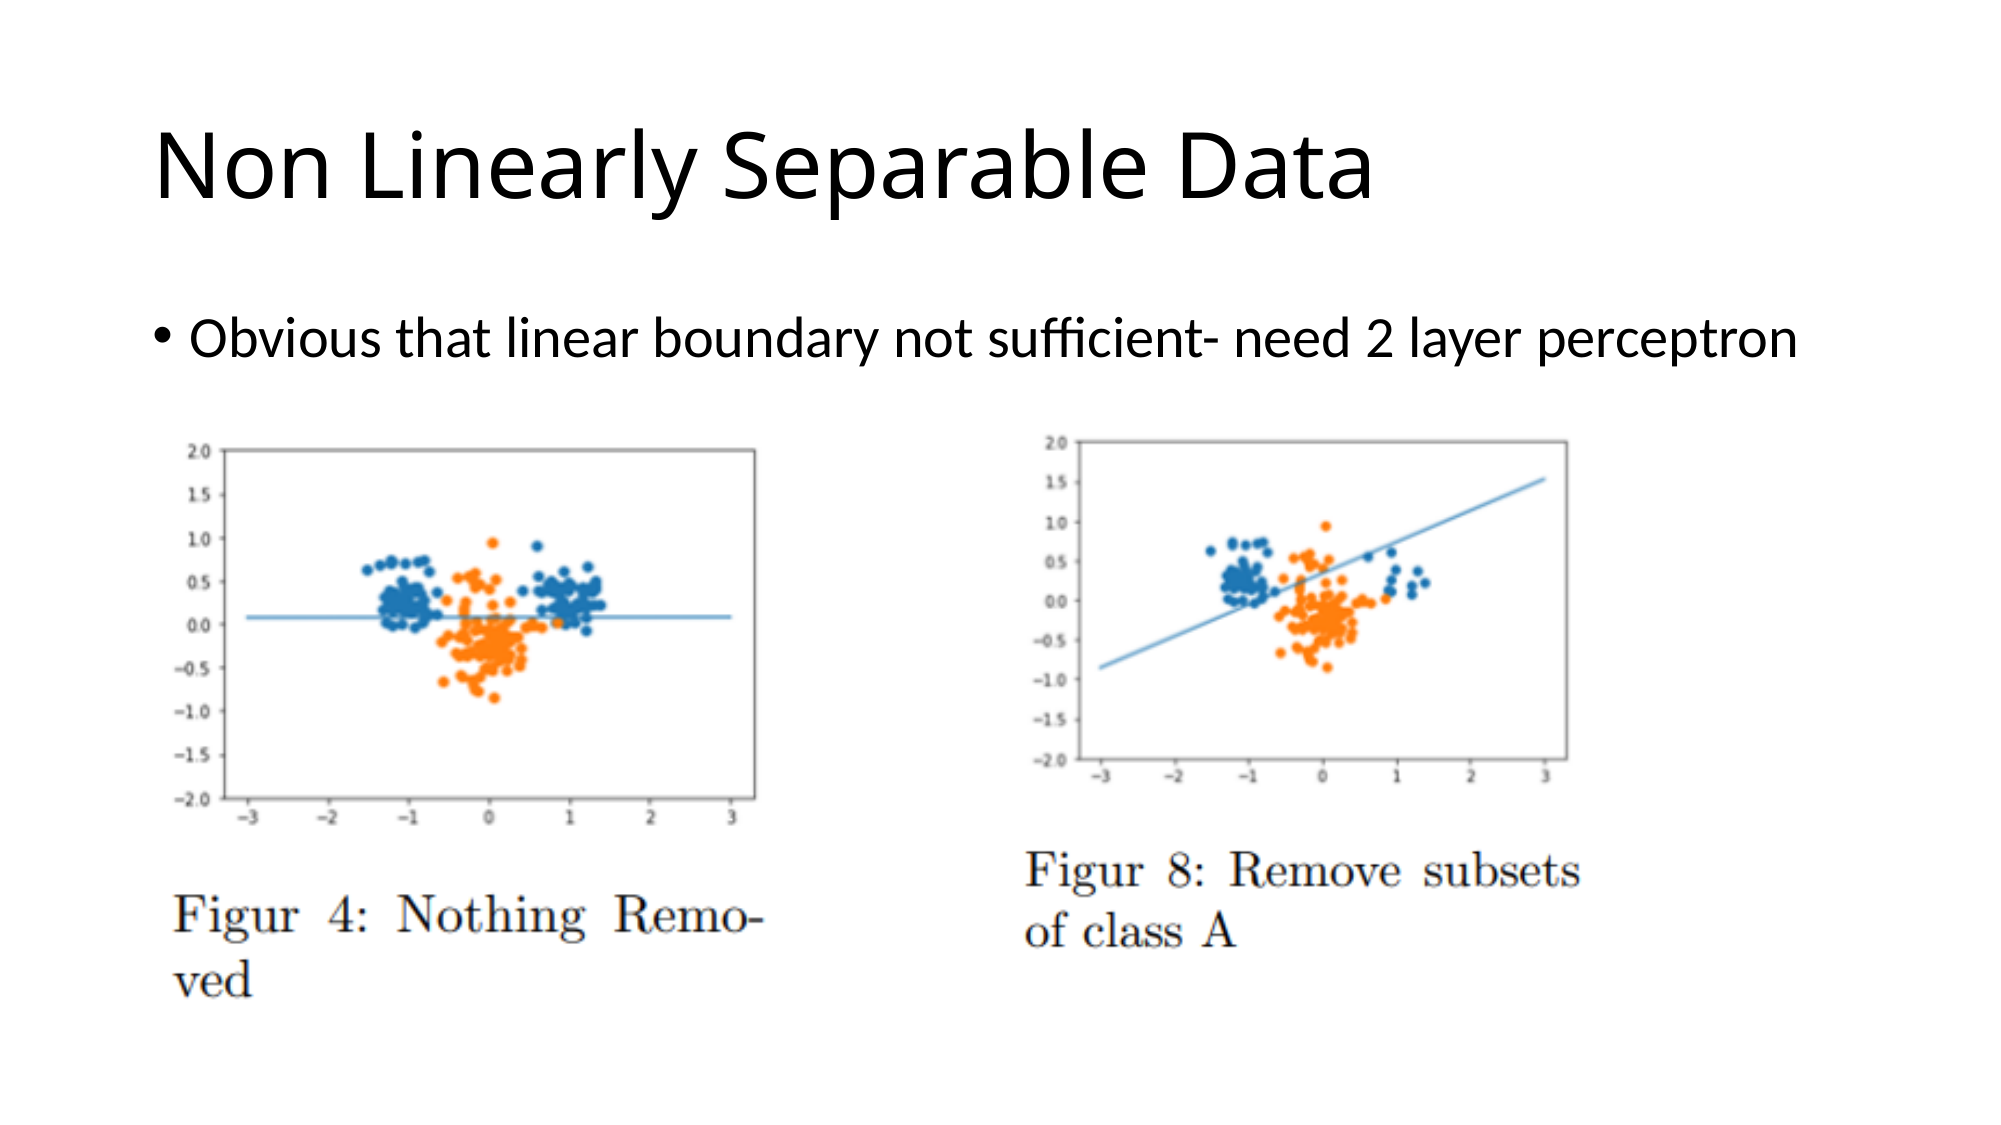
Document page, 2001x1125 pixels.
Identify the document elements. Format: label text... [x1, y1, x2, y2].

list Obvious that linear boundary not sufficient- need 2 layer perceptron [137, 299, 1863, 1014]
picture [137, 412, 781, 1026]
title Non Linearly Separable Data [137, 59, 1863, 278]
picture [999, 412, 1590, 973]
